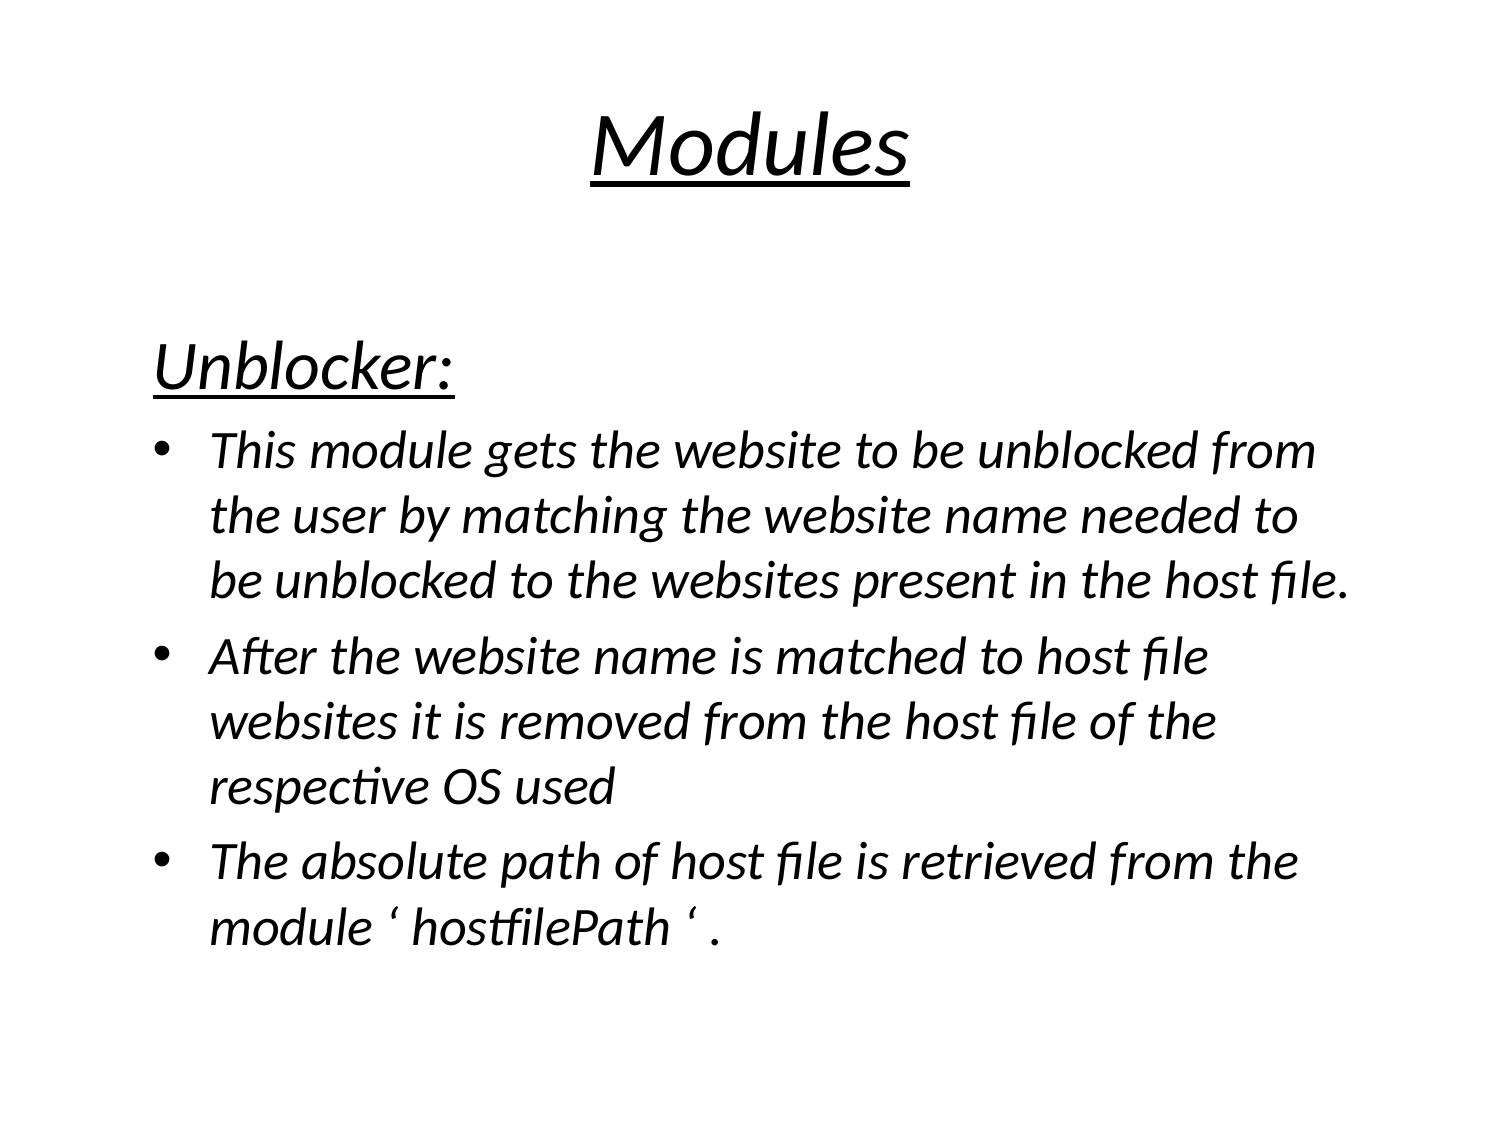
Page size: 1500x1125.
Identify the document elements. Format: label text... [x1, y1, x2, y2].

list Unblocker: This module gets the website to be unblocked from the user by matching the website name needed to be unblocked to the websites present in the host file. After the website name is matched to host file websites it is removed from the host file of the respective OS used The absolute path of host file is retrieved from the module ‘ hostfilePath ‘ . [137, 312, 1371, 977]
title Modules [75, 45, 1425, 233]
